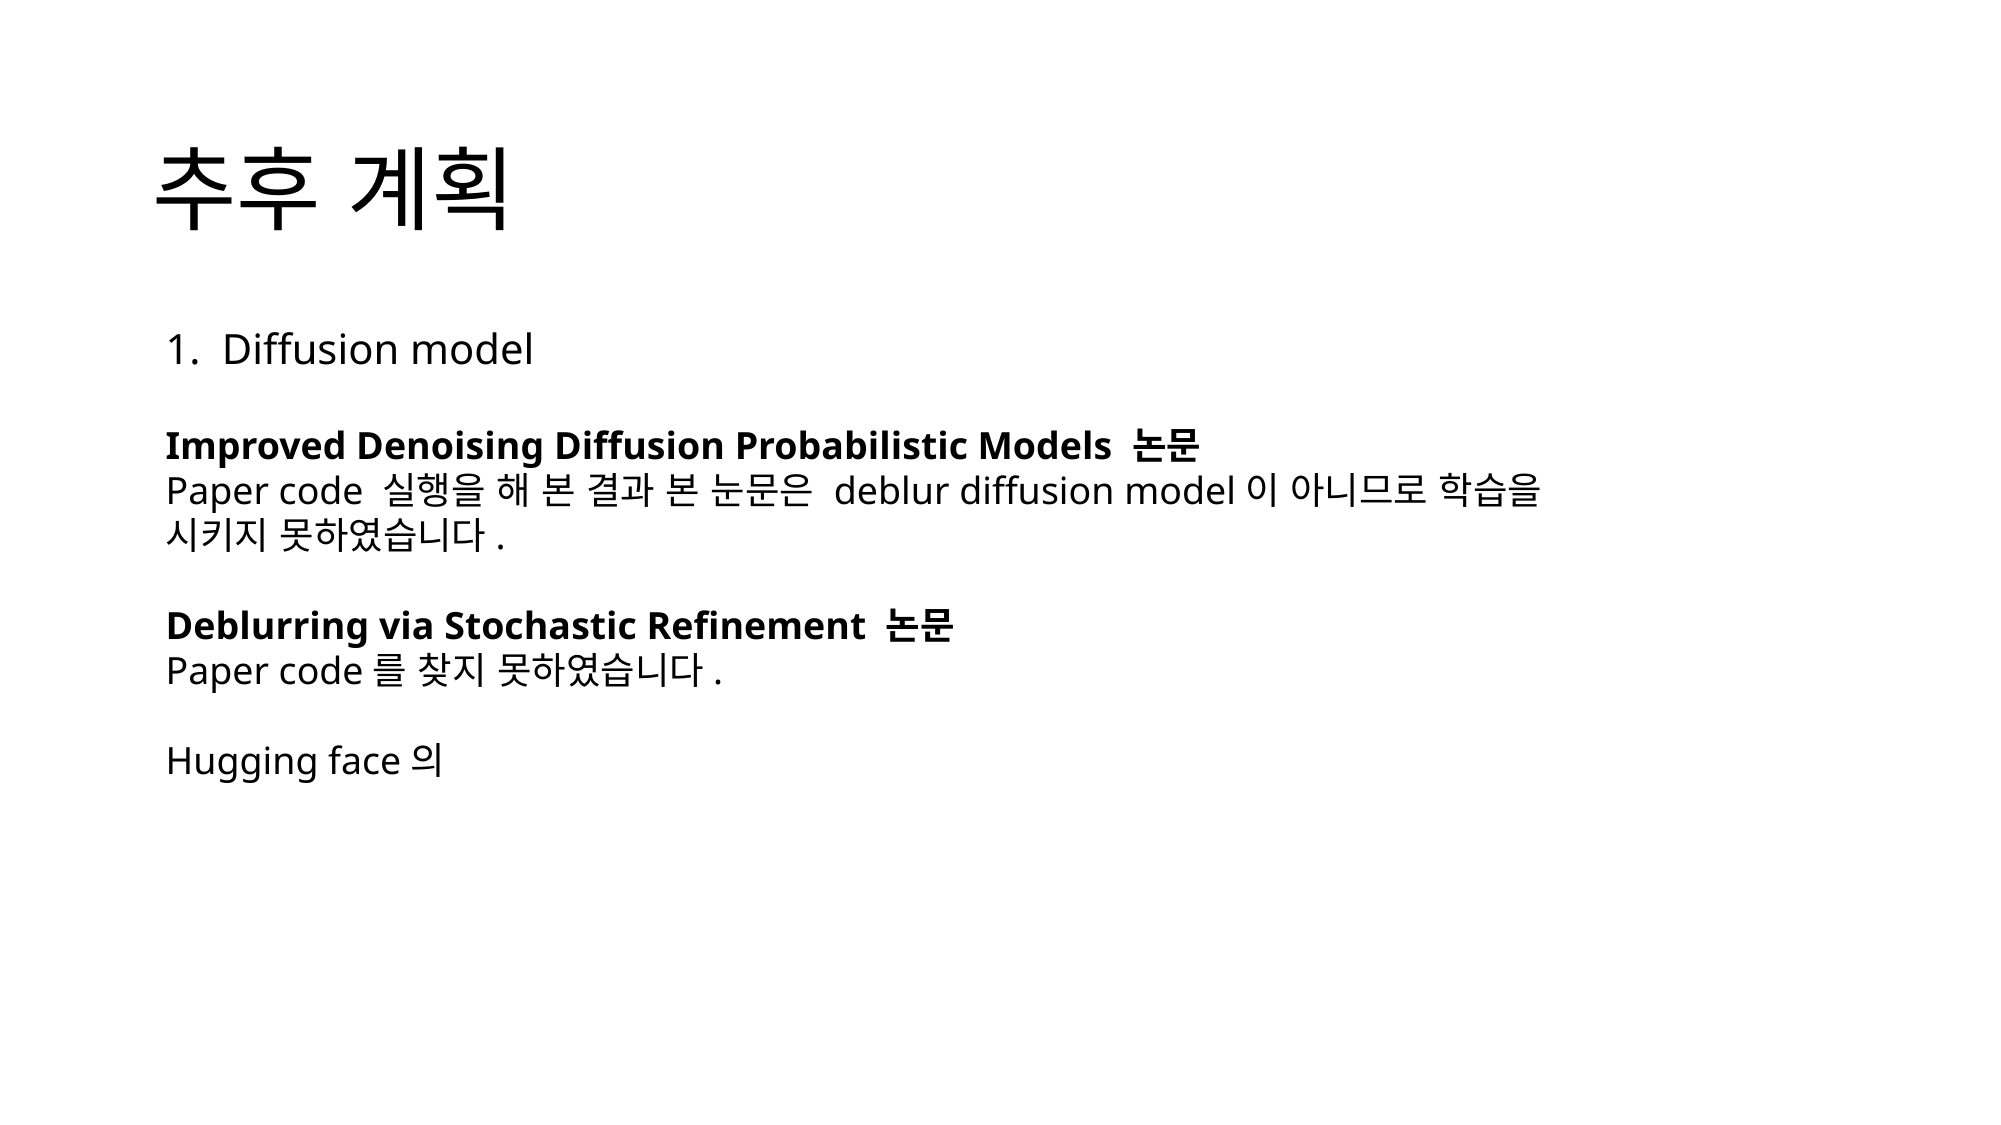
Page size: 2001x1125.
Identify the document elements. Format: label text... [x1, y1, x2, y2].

text_box Diffusion model Improved Denoising Diffusion Probabilistic Models 논문 Paper code 실행을 해 본 결과 본 눈문은 deblur diffusion model이 아니므로 학습을 시키지 못하였습니다. Deblurring via Stochastic Refinement 논문 Paper code를 찾지 못하였습니다. Hugging face의 [150, 315, 1587, 835]
title 추후 계획 [137, 84, 1863, 303]
